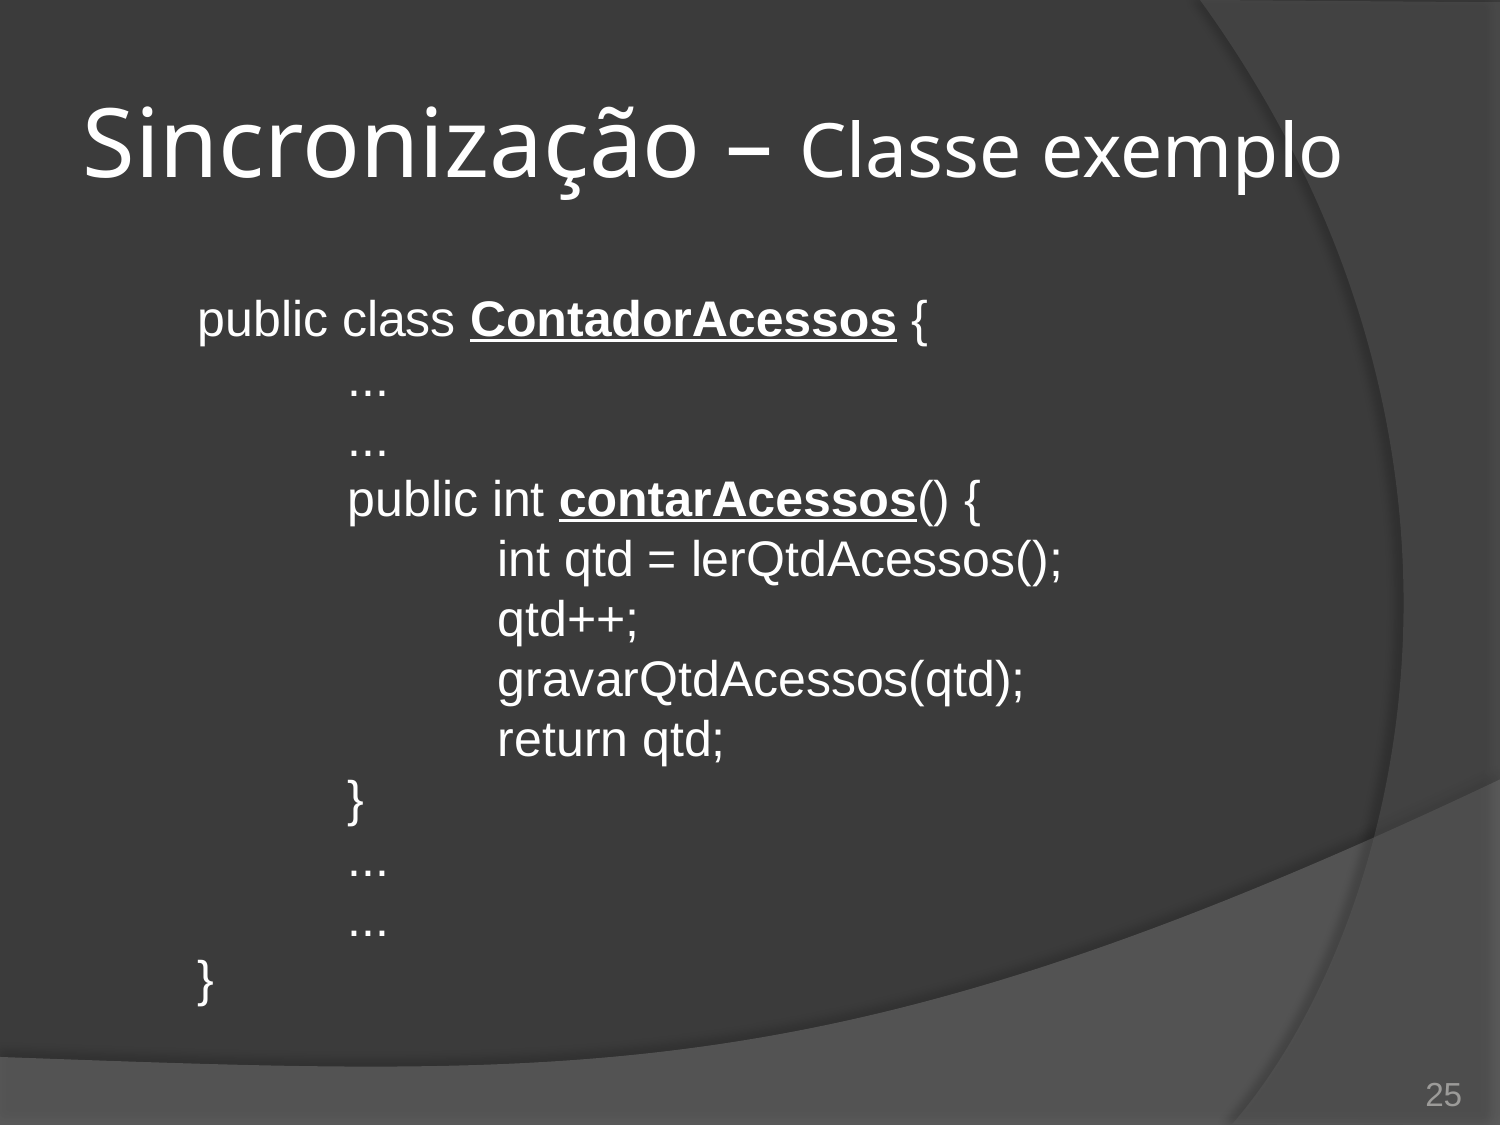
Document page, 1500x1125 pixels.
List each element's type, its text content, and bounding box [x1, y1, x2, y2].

title Sincronização – Classe exemplo [74, 44, 1459, 233]
slide_number 25 [1337, 1053, 1463, 1114]
list public class ContadorAcessos { ... ... public int contarAcessos() { int qtd = lerQtdAcessos(); qtd++; gravarQtdAcessos(qtd); return qtd; } ... ... } [182, 278, 1348, 1023]
